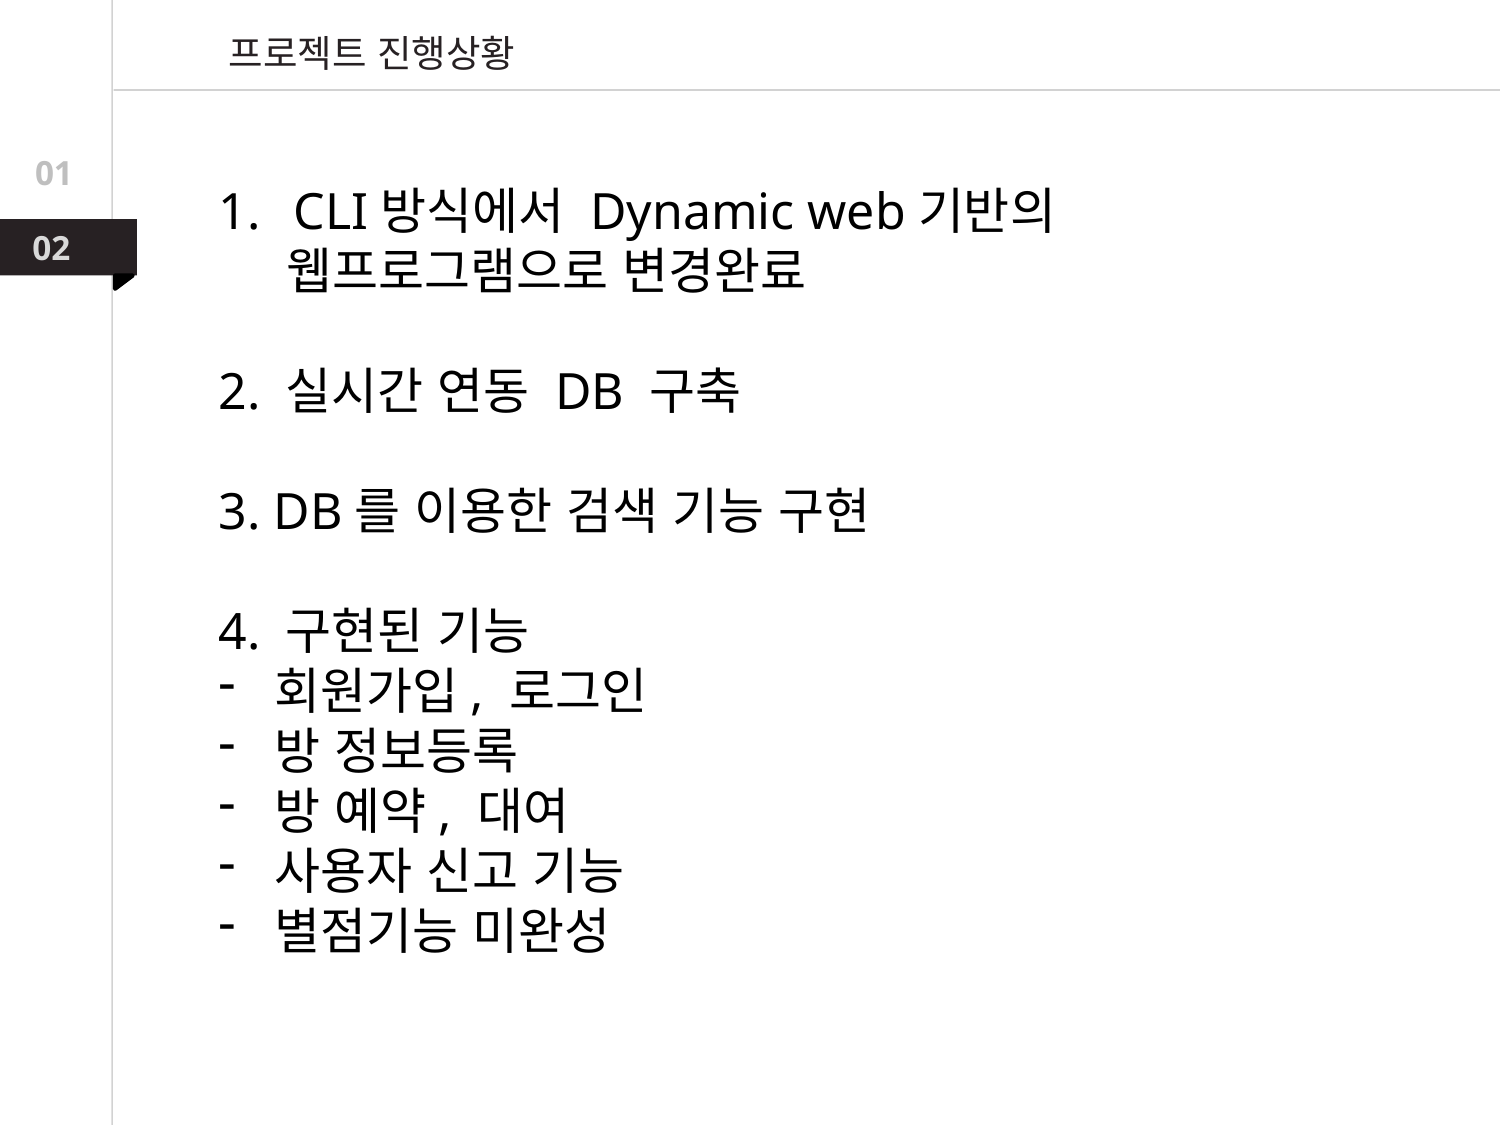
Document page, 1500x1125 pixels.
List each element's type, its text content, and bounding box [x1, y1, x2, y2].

text_box [0, 217, 107, 277]
text_box 프로젝트 진행상황 [171, 22, 573, 83]
text_box 01 [20, 144, 107, 200]
text_box [117, 217, 139, 277]
text_box CLI방식에서 Dynamic web기반의 웹프로그램으로 변경완료 2. 실시간 연동 DB 구축 3. DB를 이용한 검색 기능 구현 4. 구현된 기능 회원가입, 로그인 방 정보등록 방 예약, 대여 사용자 신고 기능 별점기능 미완성 [203, 172, 1459, 1028]
text_box [117, 273, 135, 290]
text_box 02 [17, 219, 92, 275]
